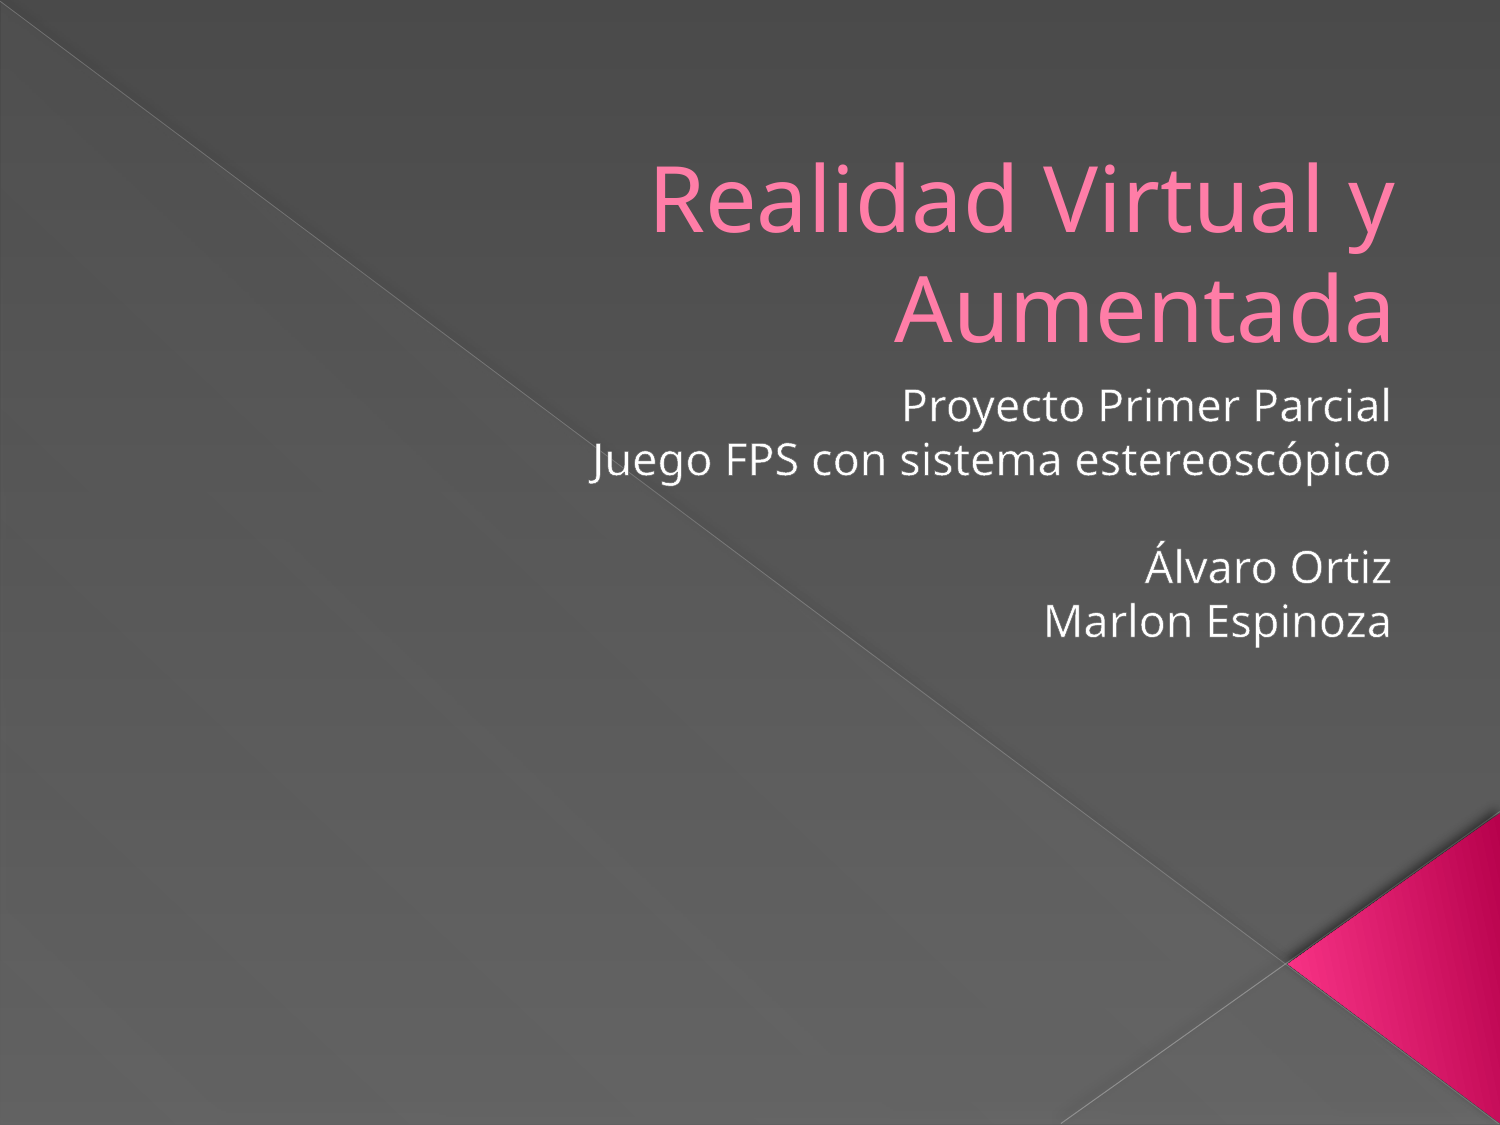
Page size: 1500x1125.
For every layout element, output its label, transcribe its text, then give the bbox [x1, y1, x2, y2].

subtitle Proyecto Primer Parcial Juego FPS con sistema estereoscópico Álvaro Ortiz Marlon Espinoza [88, 369, 1412, 657]
title Realidad Virtual y Aumentada [88, 127, 1412, 369]
